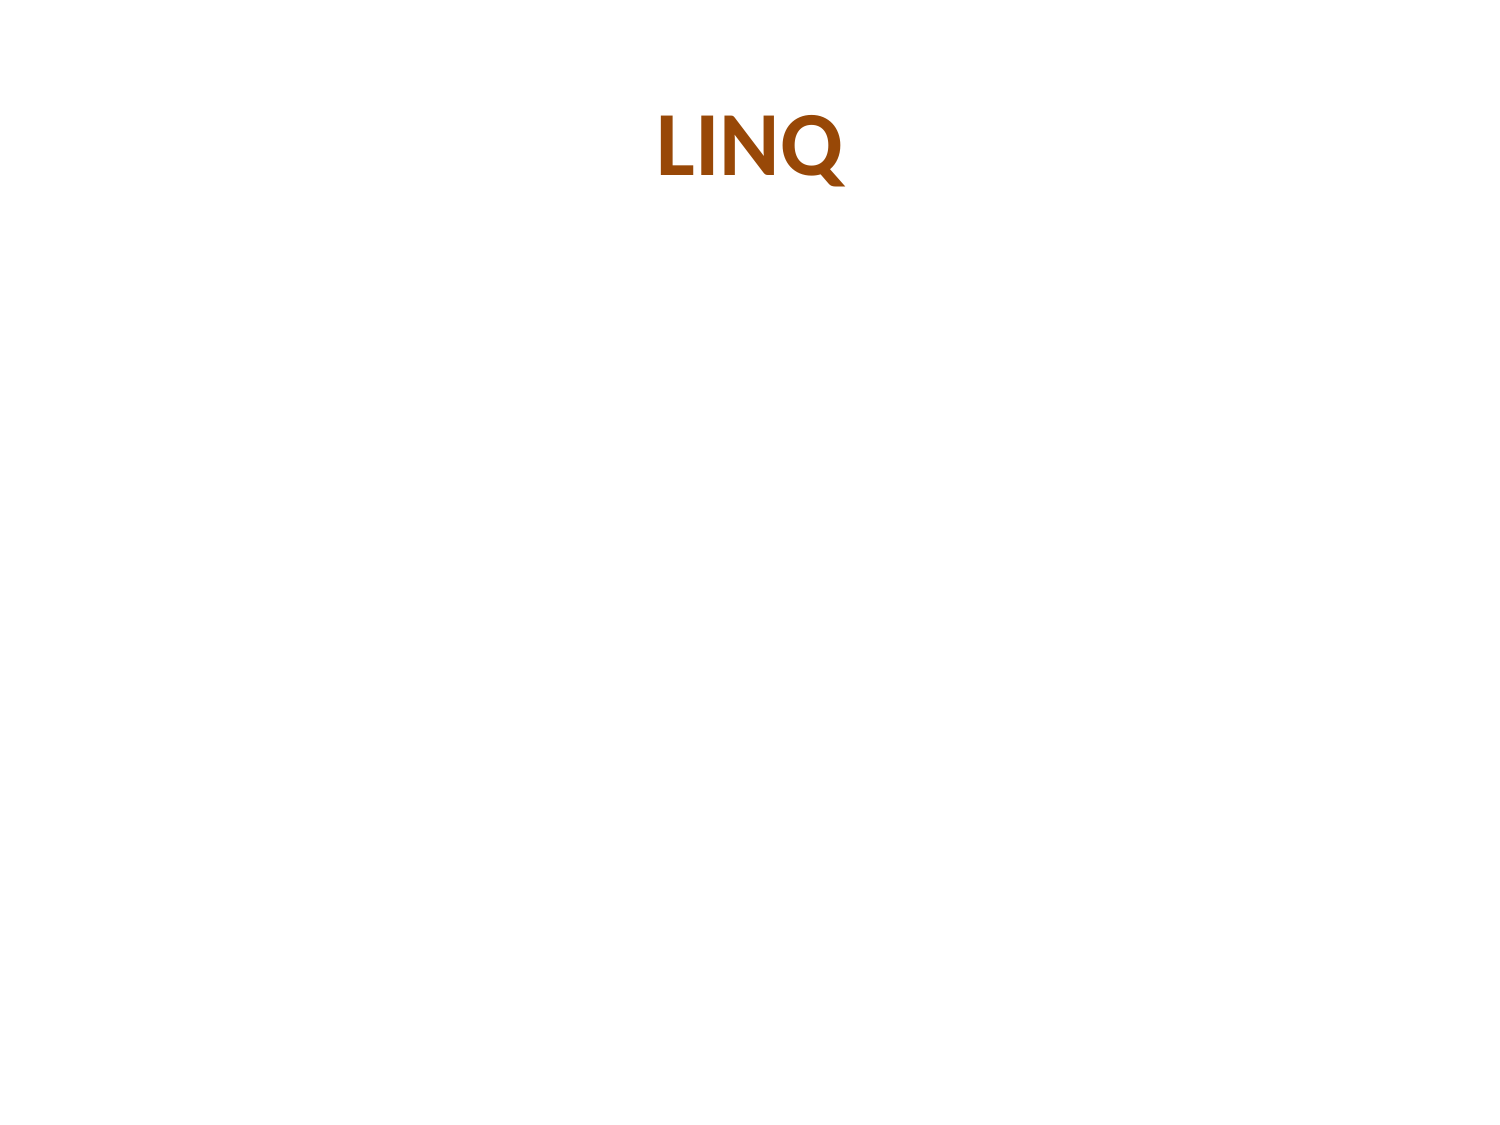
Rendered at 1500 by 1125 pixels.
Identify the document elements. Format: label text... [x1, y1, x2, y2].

title LINQ [75, 45, 1425, 233]
